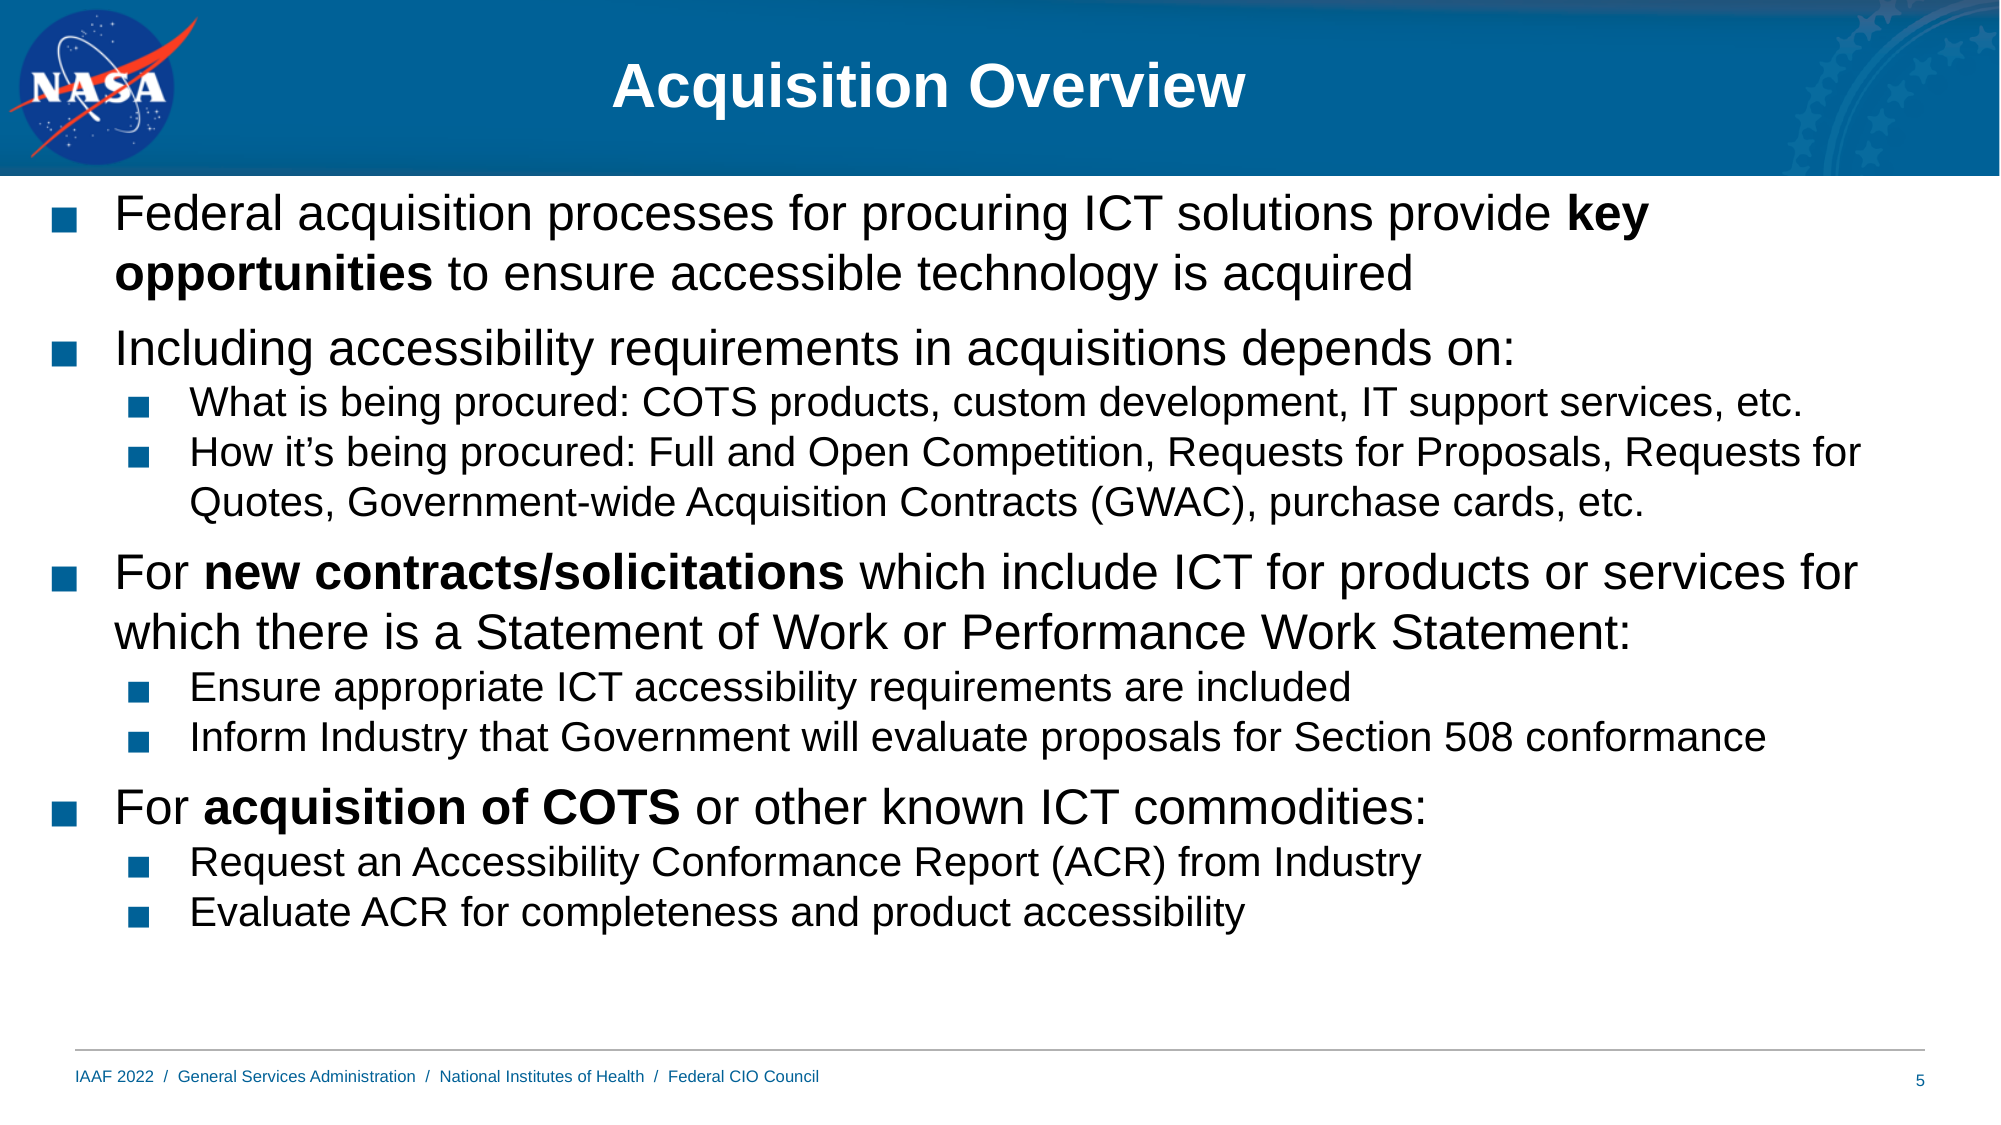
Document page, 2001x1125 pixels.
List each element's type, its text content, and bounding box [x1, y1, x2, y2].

picture [0, 0, 2000, 186]
title Acquisition Overview [75, 45, 1800, 121]
slide_number 5 [1880, 1065, 1925, 1095]
list Federal acquisition processes for procuring ICT solutions provide key opportunities to ensure accessible technology is acquired Including accessibility requirements in acquisitions depends on: What is being procured: COTS products, custom development, IT support services, etc. How it’s being procured: Full and Open Competition, Requests for Proposals, Requests for Quotes, Government-wide Acquisition Contracts (GWAC), purchase cards, etc. For new contracts/solicitations which include ICT for products or services for which there is a Statement of Work or Performance Work Statement: Ensure appropriate ICT accessibility requirements are included Inform Industry that Government will evaluate proposals for Section 508 conformance For acquisition of COTS or other known ICT commodities: Request an Accessibility Conformance Report (ACR) from Industry Evaluate ACR for completeness and product accessibility [24, 172, 1925, 1065]
